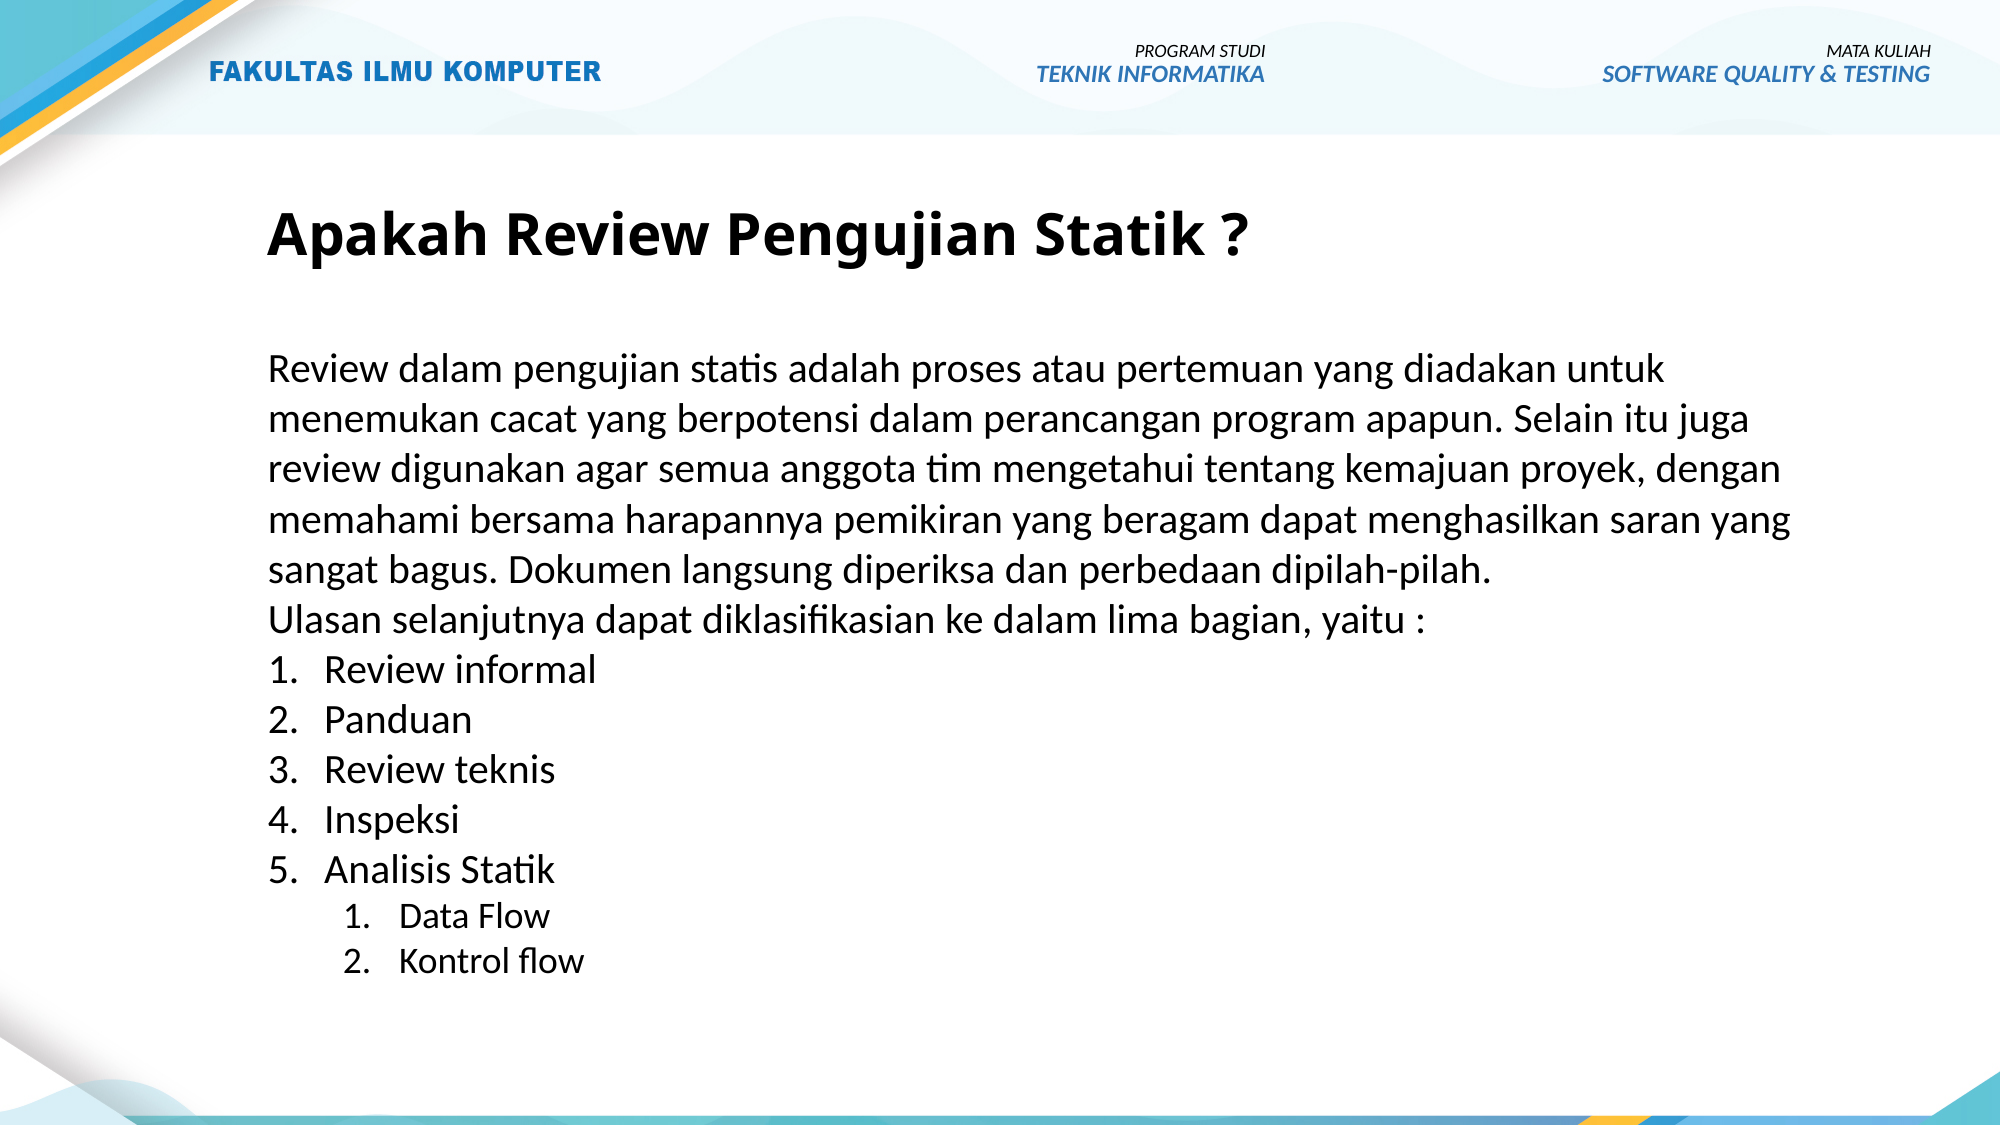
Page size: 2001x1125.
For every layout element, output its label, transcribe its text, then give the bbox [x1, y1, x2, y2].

picture [0, 0, 2000, 1125]
list Review dalam pengujian statis adalah proses atau pertemuan yang diadakan untuk menemukan cacat yang berpotensi dalam perancangan program apapun. Selain itu juga review digunakan agar semua anggota tim mengetahui tentang kemajuan proyek, dengan memahami bersama harapannya pemikiran yang beragam dapat menghasilkan saran yang sangat bagus. Dokumen langsung diperiksa dan perbedaan dipilah-pilah. Ulasan selanjutnya dapat diklasifikasian ke dalam lima bagian, yaitu : Review informal Panduan Review teknis Inspeksi Analisis Statik Data Flow Kontrol flow [252, 333, 1852, 822]
title Apakah Review Pengujian Statik ? [252, 170, 1852, 303]
text_box MATA KULIAH SOFTWARE QUALITY & TESTING [1569, 33, 1946, 118]
text_box PROGRAM STUDI TEKNIK INFORMATIKA [904, 33, 1281, 118]
